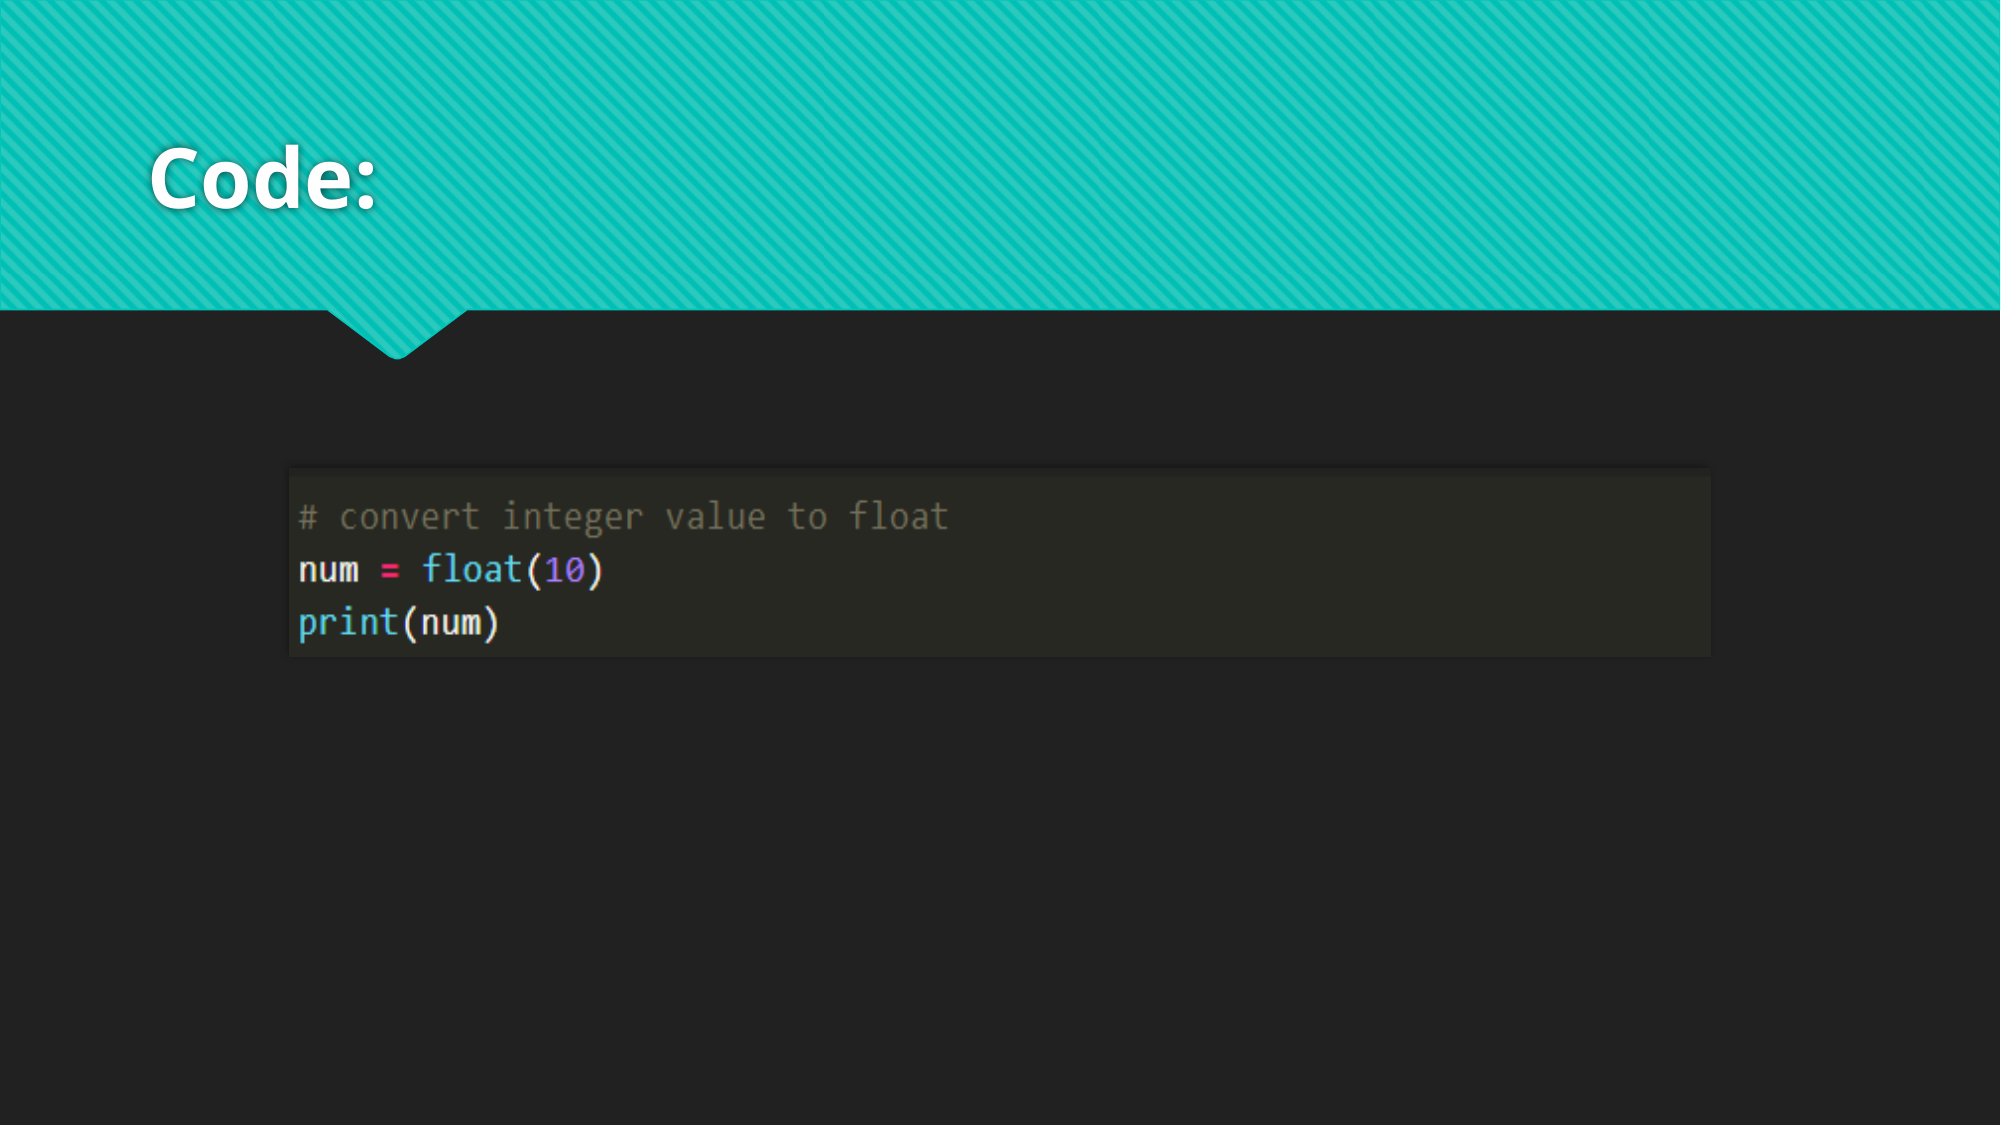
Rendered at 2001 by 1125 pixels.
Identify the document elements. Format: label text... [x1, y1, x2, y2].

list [289, 467, 1711, 658]
title Code: [132, 73, 1868, 233]
